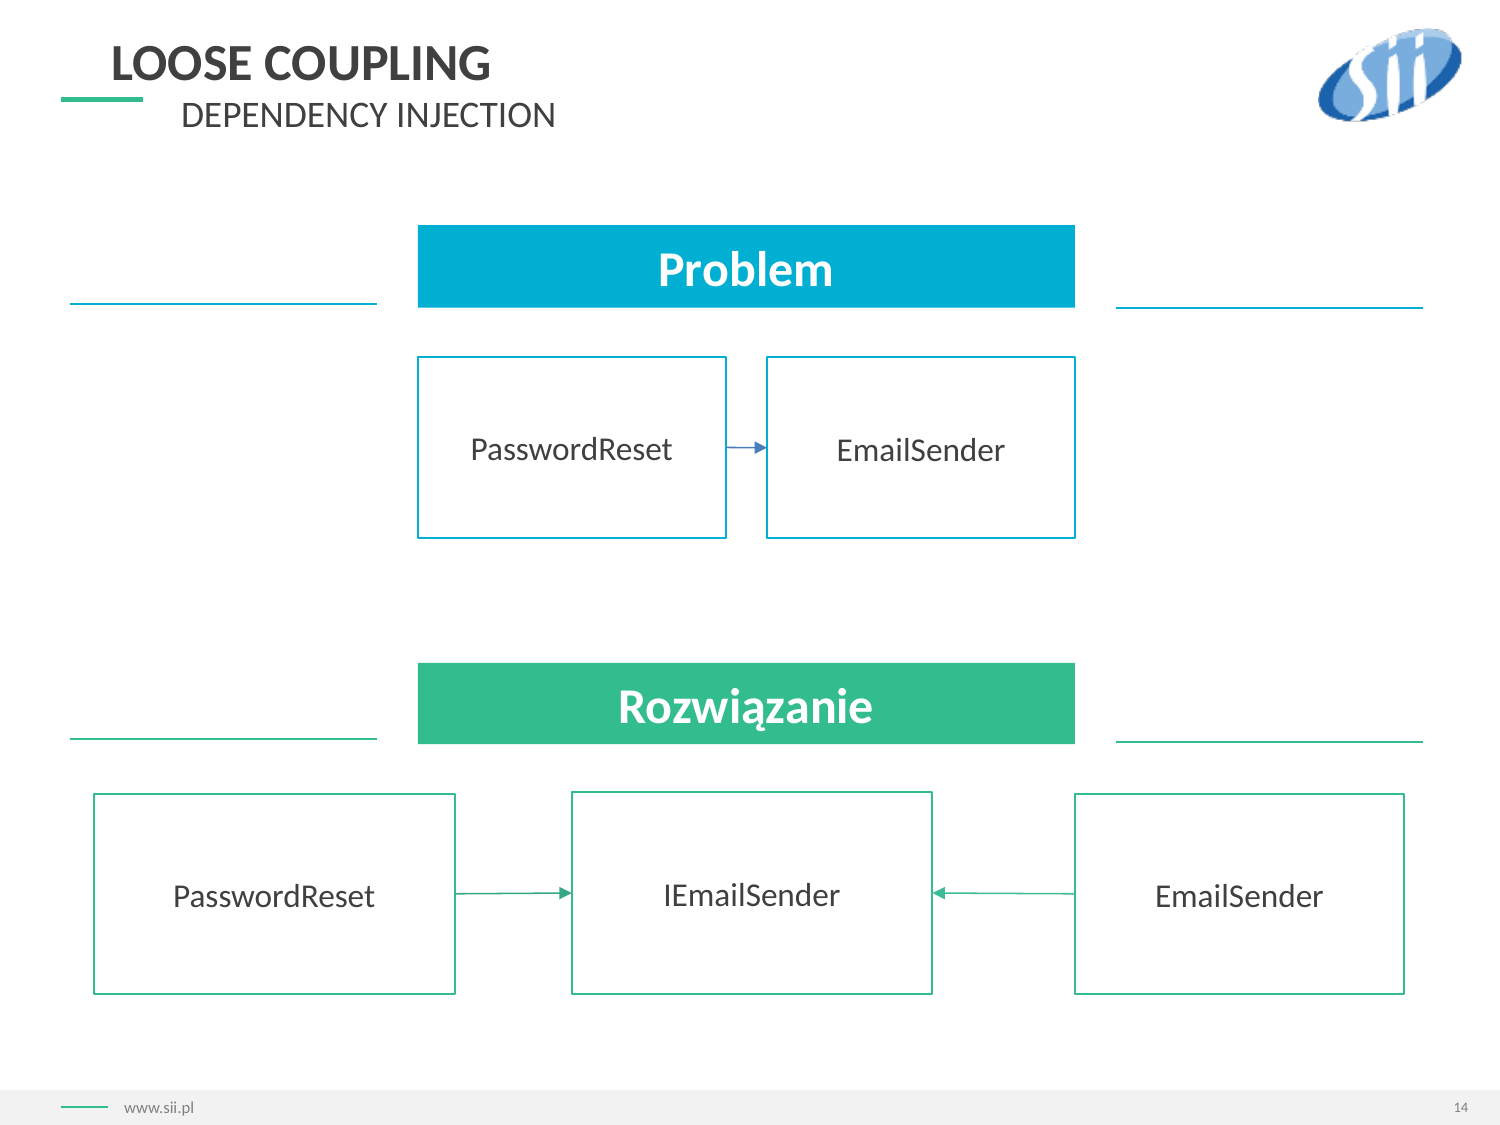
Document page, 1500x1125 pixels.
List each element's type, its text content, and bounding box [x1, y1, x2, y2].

list Dependency Injection [165, 82, 1343, 178]
text_box IEmailSender [571, 791, 933, 995]
text_box EmailSender [767, 357, 1075, 539]
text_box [70, 224, 1424, 308]
title Loose Coupling [96, 21, 1319, 125]
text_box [70, 662, 1424, 745]
text_box PasswordReset [93, 793, 455, 995]
text_box PasswordReset [417, 356, 726, 539]
picture [1319, 28, 1463, 123]
text_box EmailSender [1074, 793, 1405, 995]
